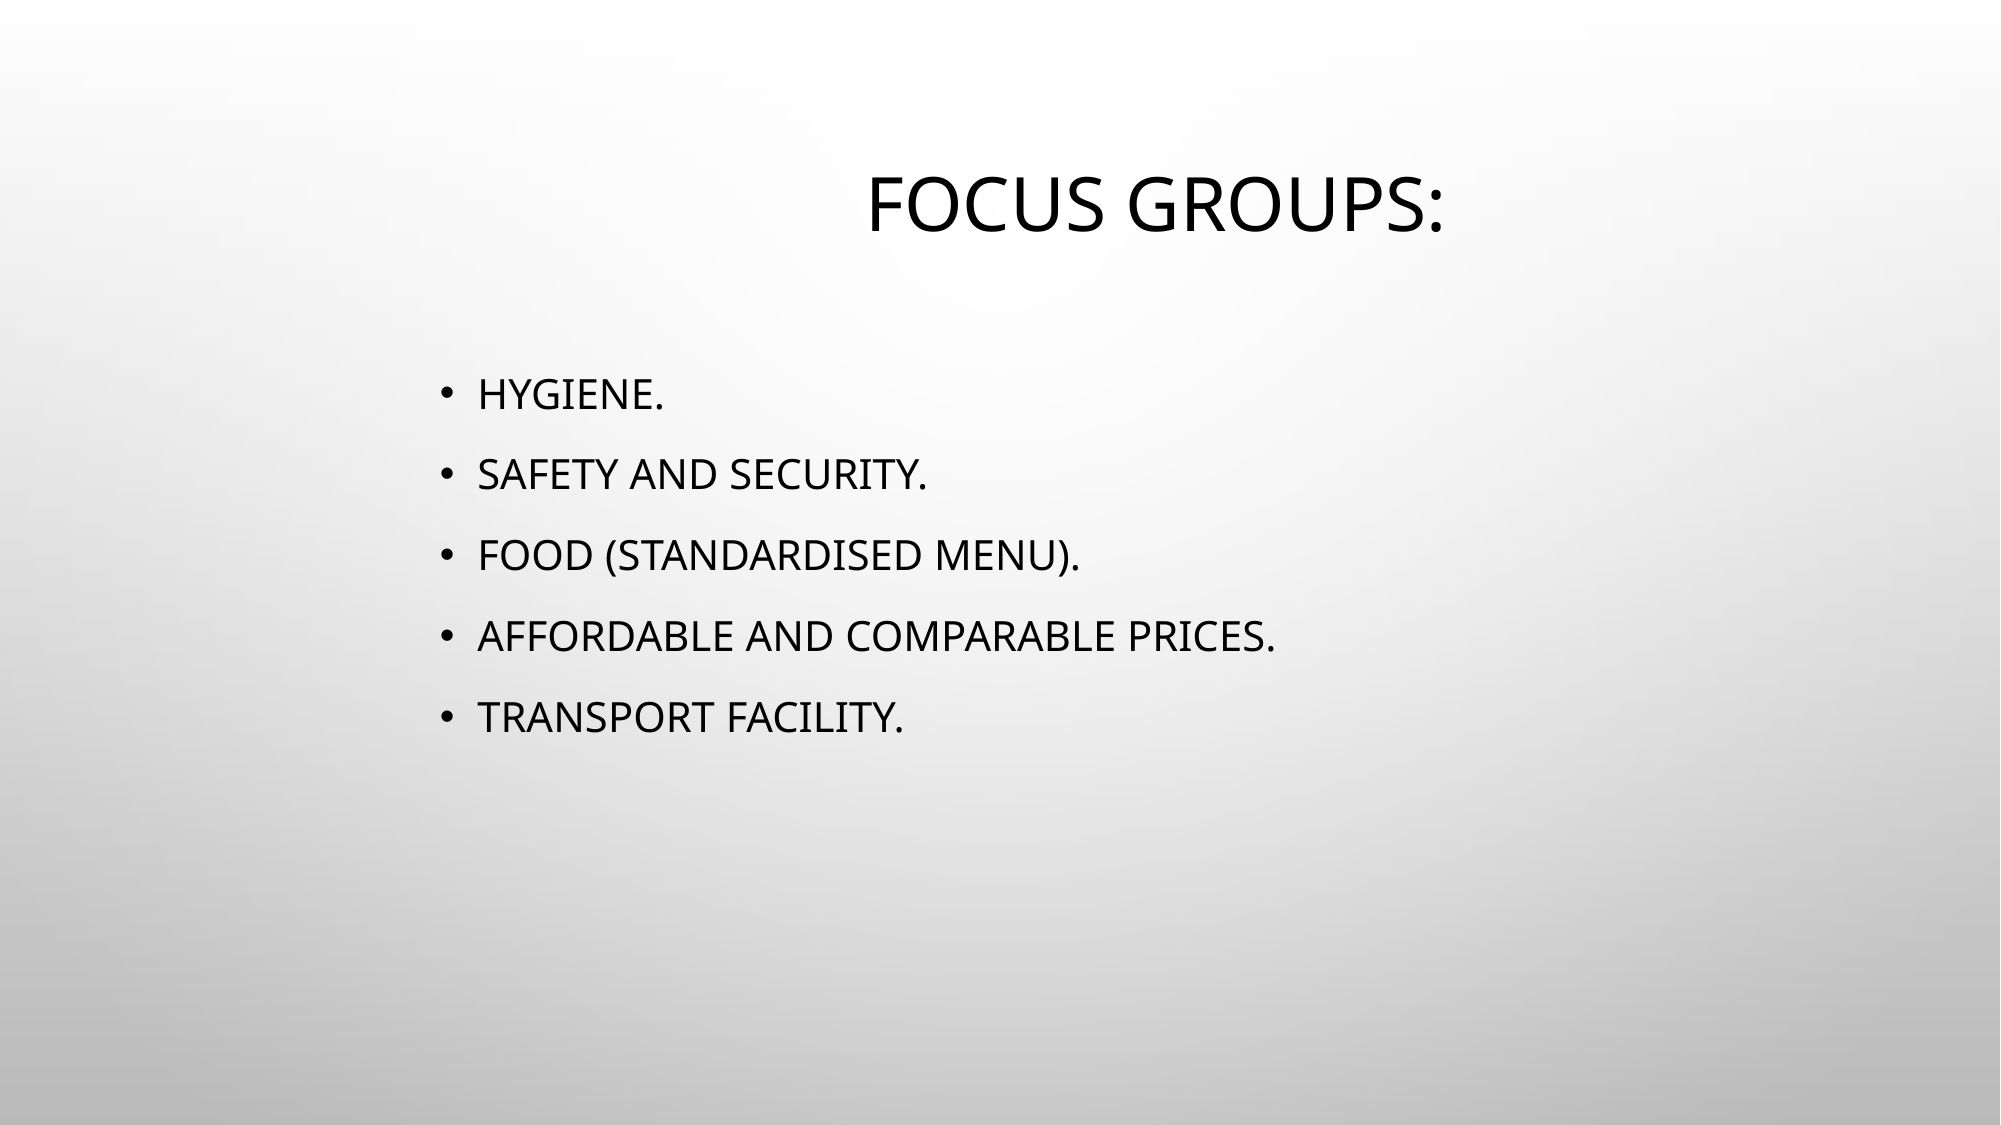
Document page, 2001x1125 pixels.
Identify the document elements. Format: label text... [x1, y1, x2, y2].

picture [0, 0, 2000, 1125]
list Hygiene. Safety and security. Food (Standardised menu). Affordable and comparable prices. Transport facility. [424, 350, 1888, 970]
title Focus groups: [425, 102, 1888, 313]
